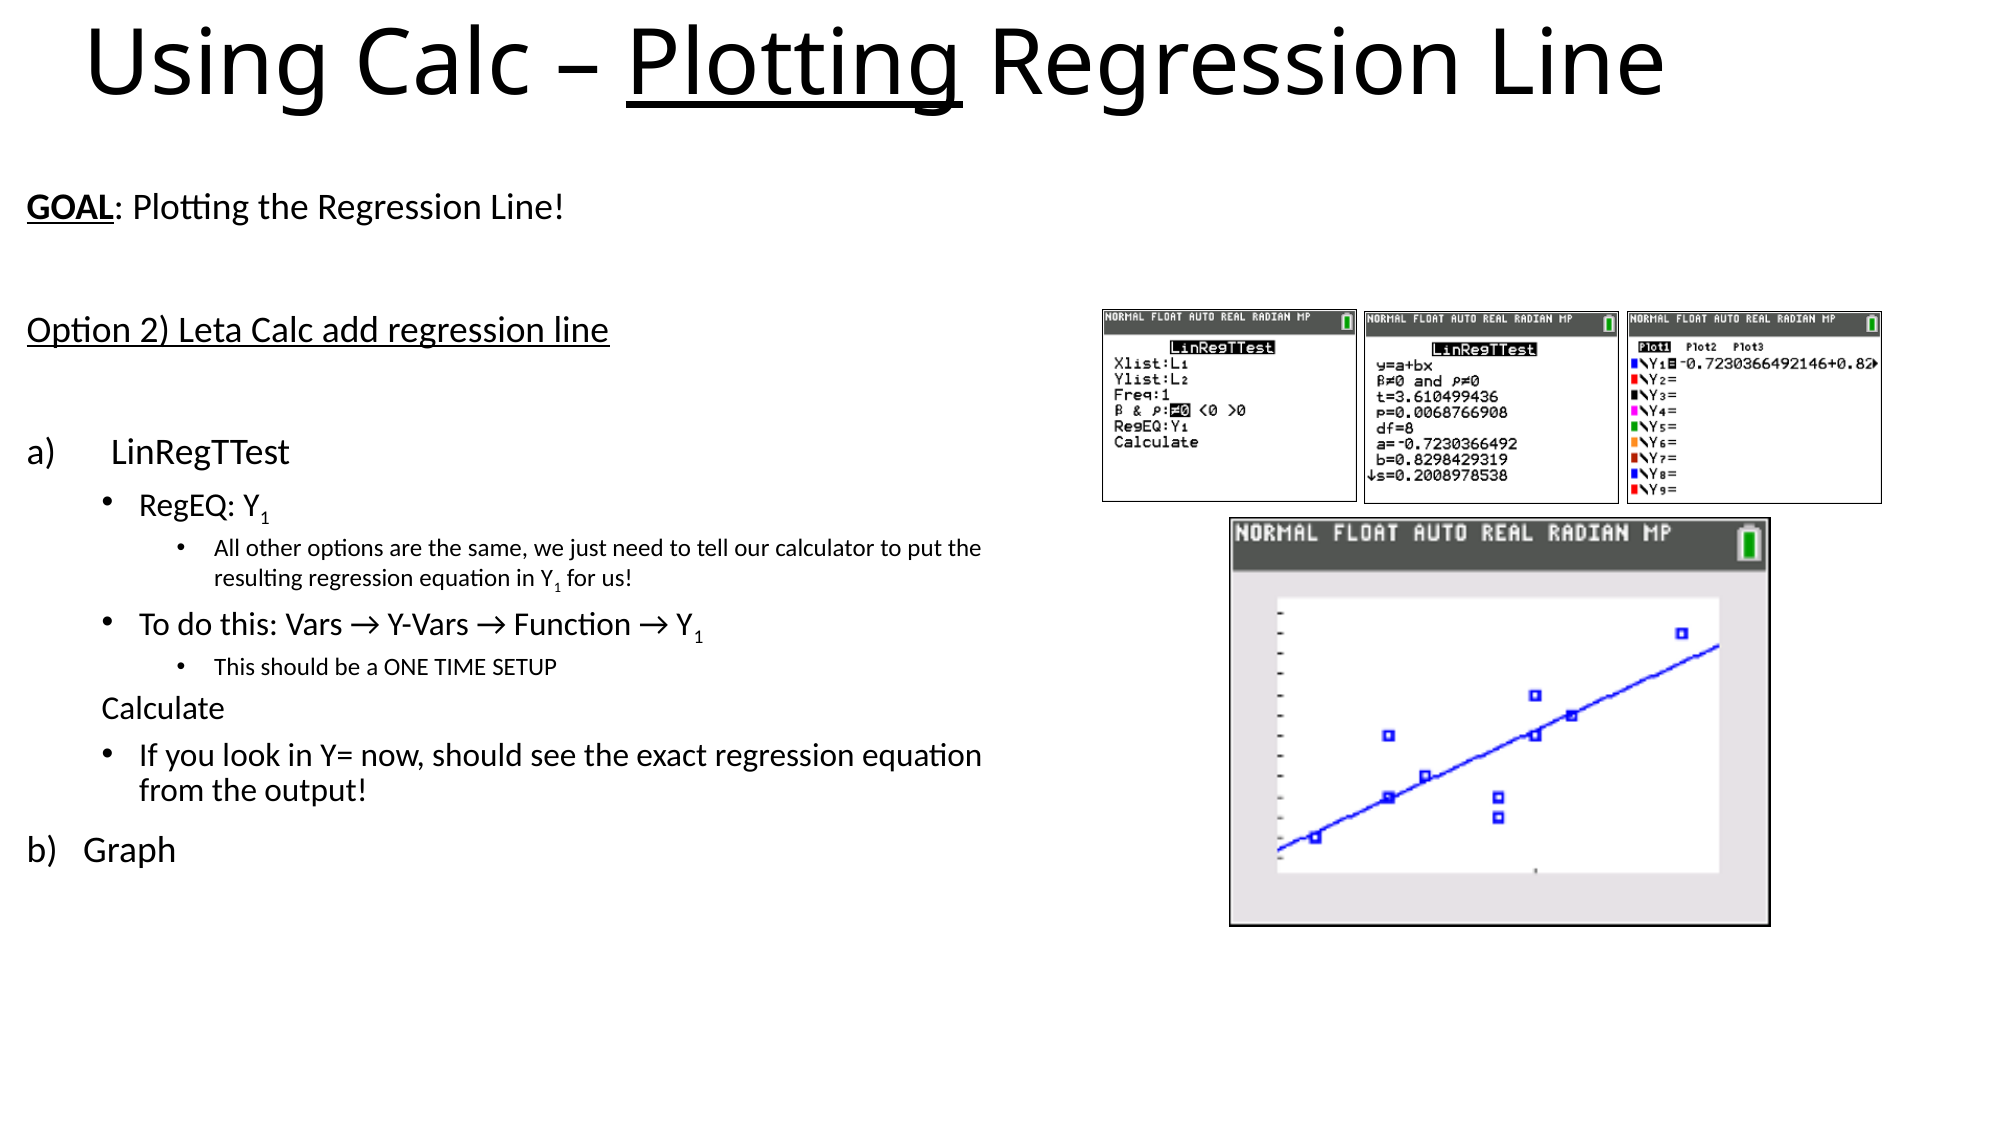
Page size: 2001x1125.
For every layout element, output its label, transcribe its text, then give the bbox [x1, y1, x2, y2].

title Using Calc – Plotting Regression Line [68, 0, 1932, 126]
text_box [1101, 309, 1882, 927]
text_box GOAL: Plotting the Regression Line! Option 2) Leta Calc add regression line LinRegTTest RegEQ: Y1 All other options are the same, we just need to tell our calculator to put the resulting regression equation in Y1 for us! To do this: Vars → Y-Vars → Function → Y1 This should be a ONE TIME SETUP Calculate If you look in Y= now, should see the exact regression equation from the output! Graph [11, 179, 1000, 1057]
